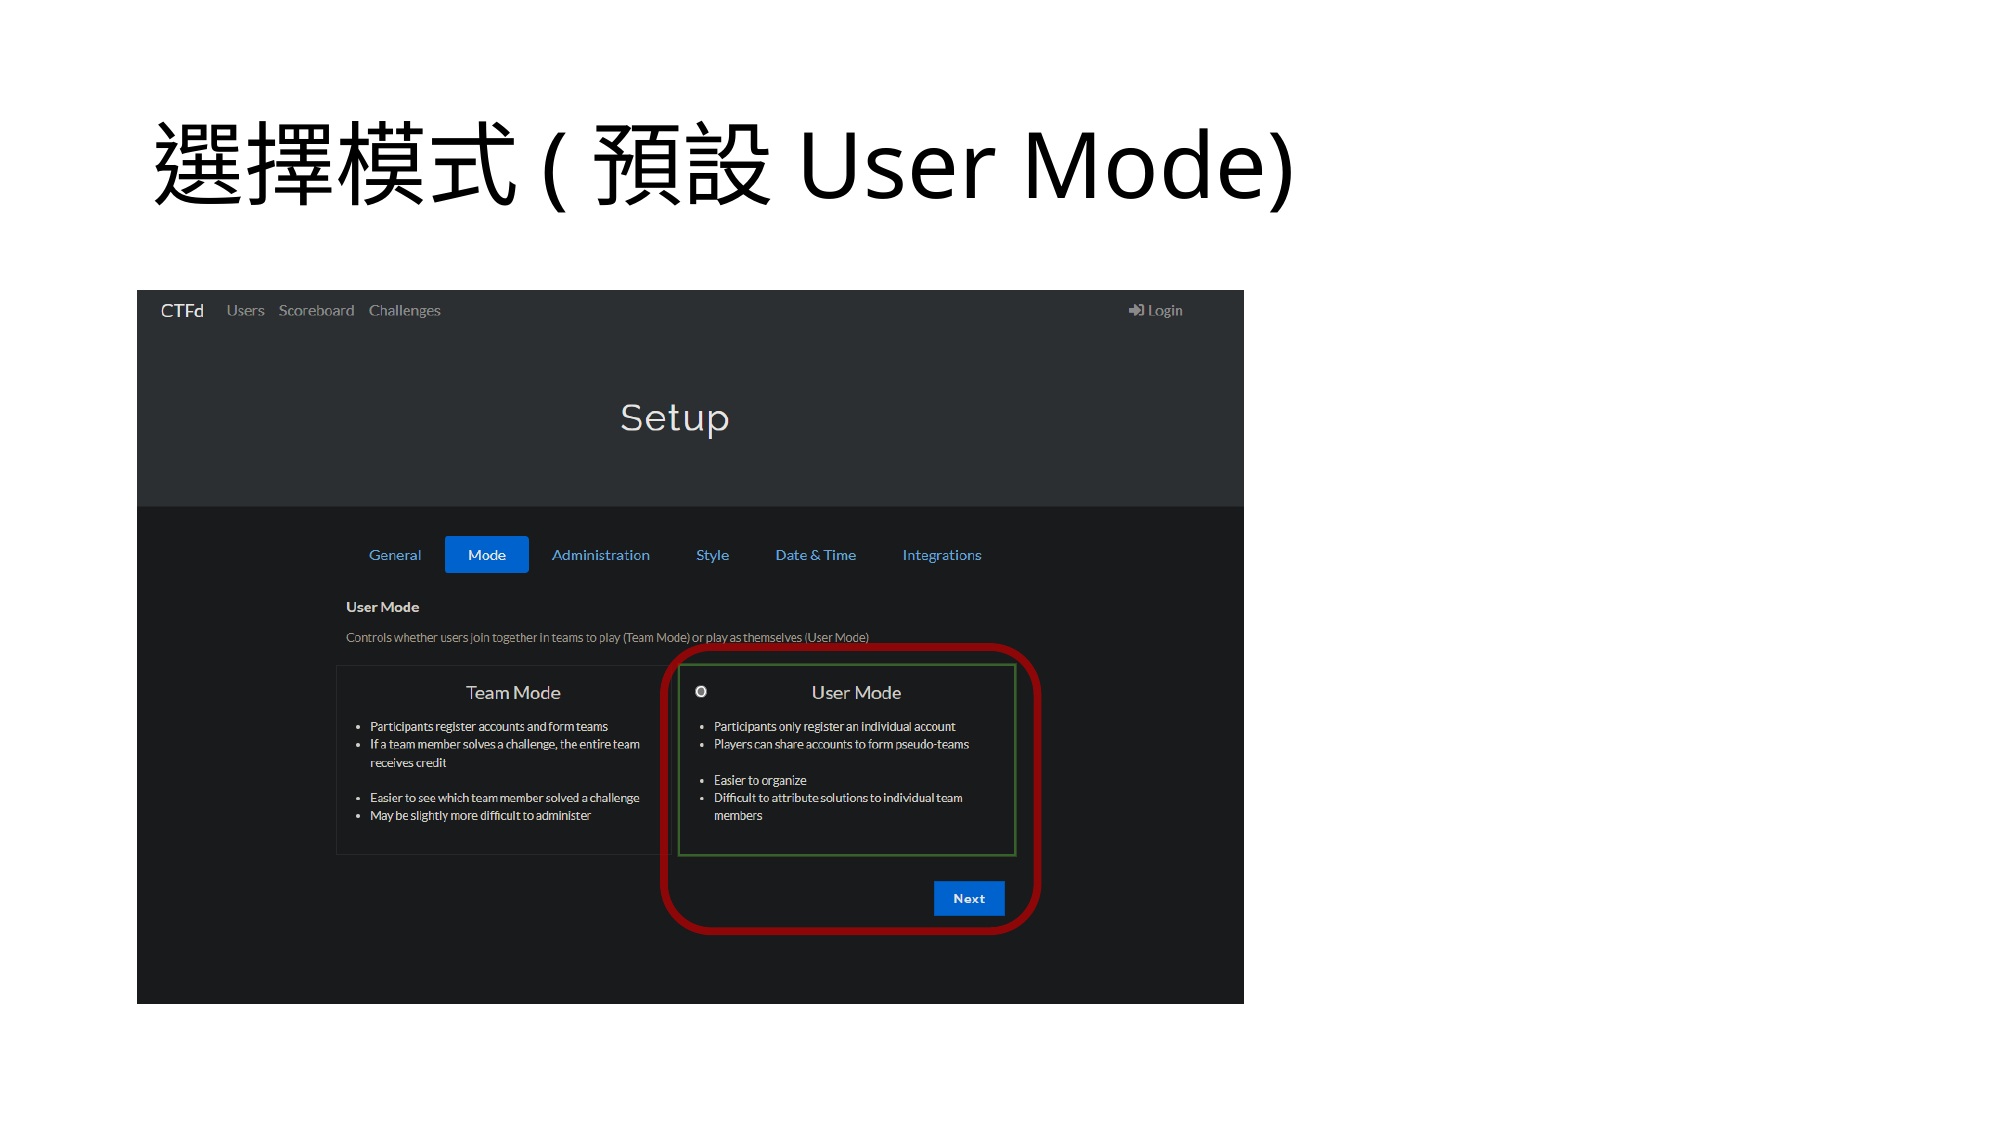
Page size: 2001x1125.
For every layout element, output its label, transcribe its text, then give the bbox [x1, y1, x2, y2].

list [137, 290, 1244, 1004]
title 選擇模式(預設User Mode) [137, 59, 1863, 278]
